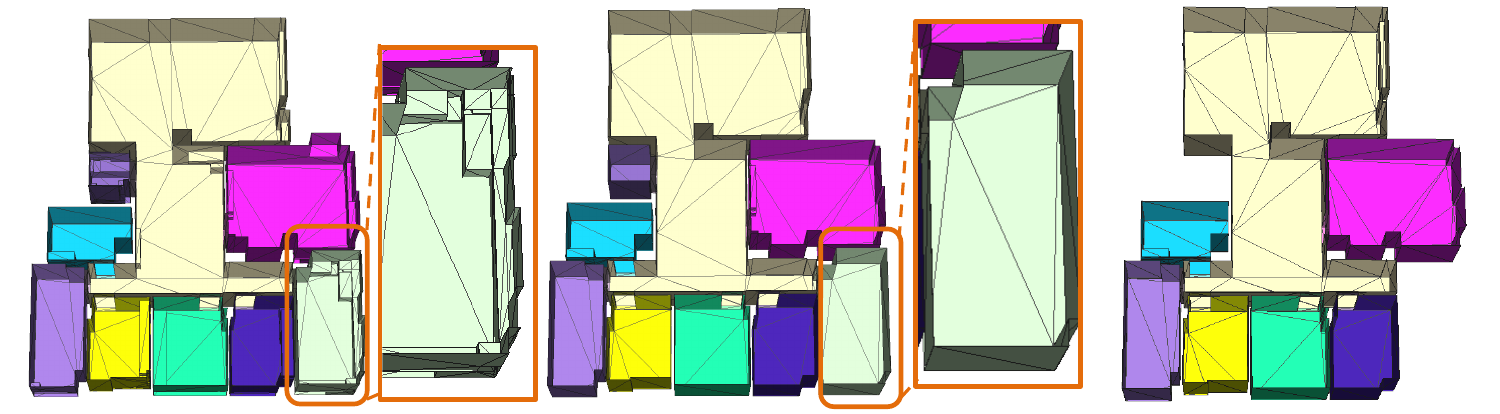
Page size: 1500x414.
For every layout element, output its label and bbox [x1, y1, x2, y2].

text_box [0, 0, 1475, 414]
